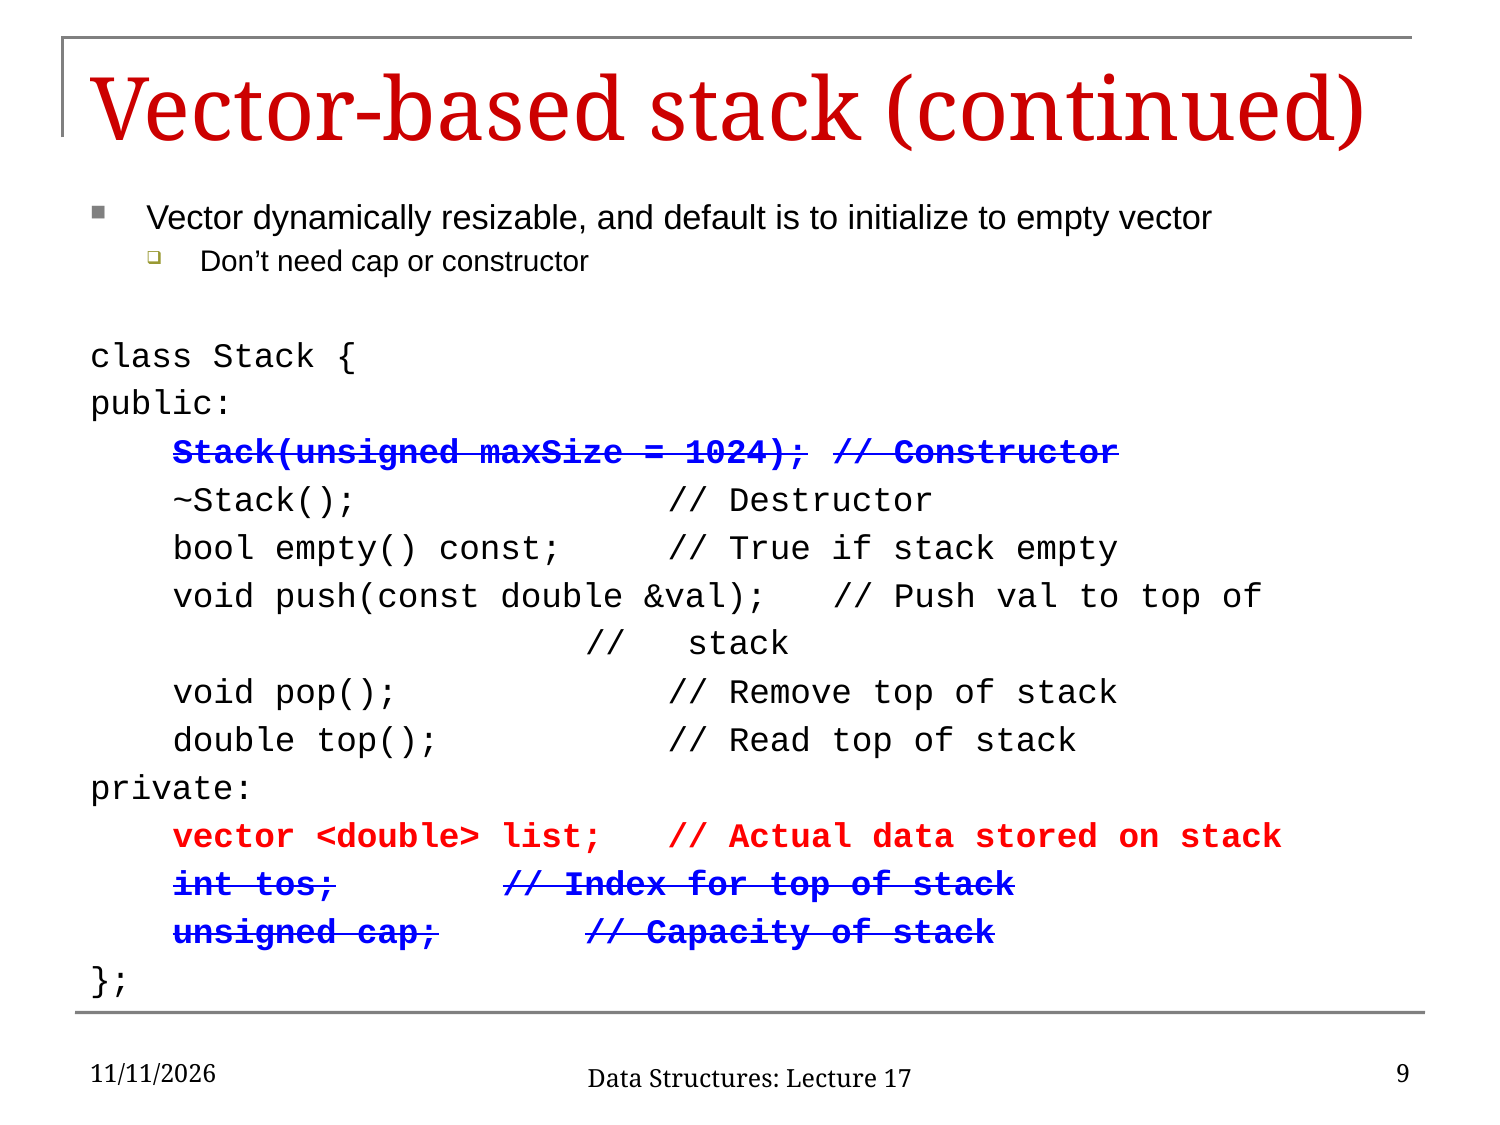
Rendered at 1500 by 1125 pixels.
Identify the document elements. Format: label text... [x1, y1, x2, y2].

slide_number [74, 1023, 426, 1100]
title Vector-based stack (continued) [75, 45, 1425, 163]
footer Data Structures: Lecture 17 [512, 1024, 988, 1101]
list Vector dynamically resizable, and default is to initialize to empty vector Don’t need cap or constructor class Stack { public: Stack(unsigned maxSize = 1024); // Constructor ~Stack(); // Destructor bool empty() const; // True if stack empty void push(const double &val); // Push val to top of // stack void pop(); // Remove top of stack double top(); // Read top of stack private: vector <double> list; // Actual data stored on stack int tos; // Index for top of stack unsigned cap; // Capacity of stack }; [75, 187, 1425, 1006]
slide_number 9 [1074, 1023, 1426, 1100]
